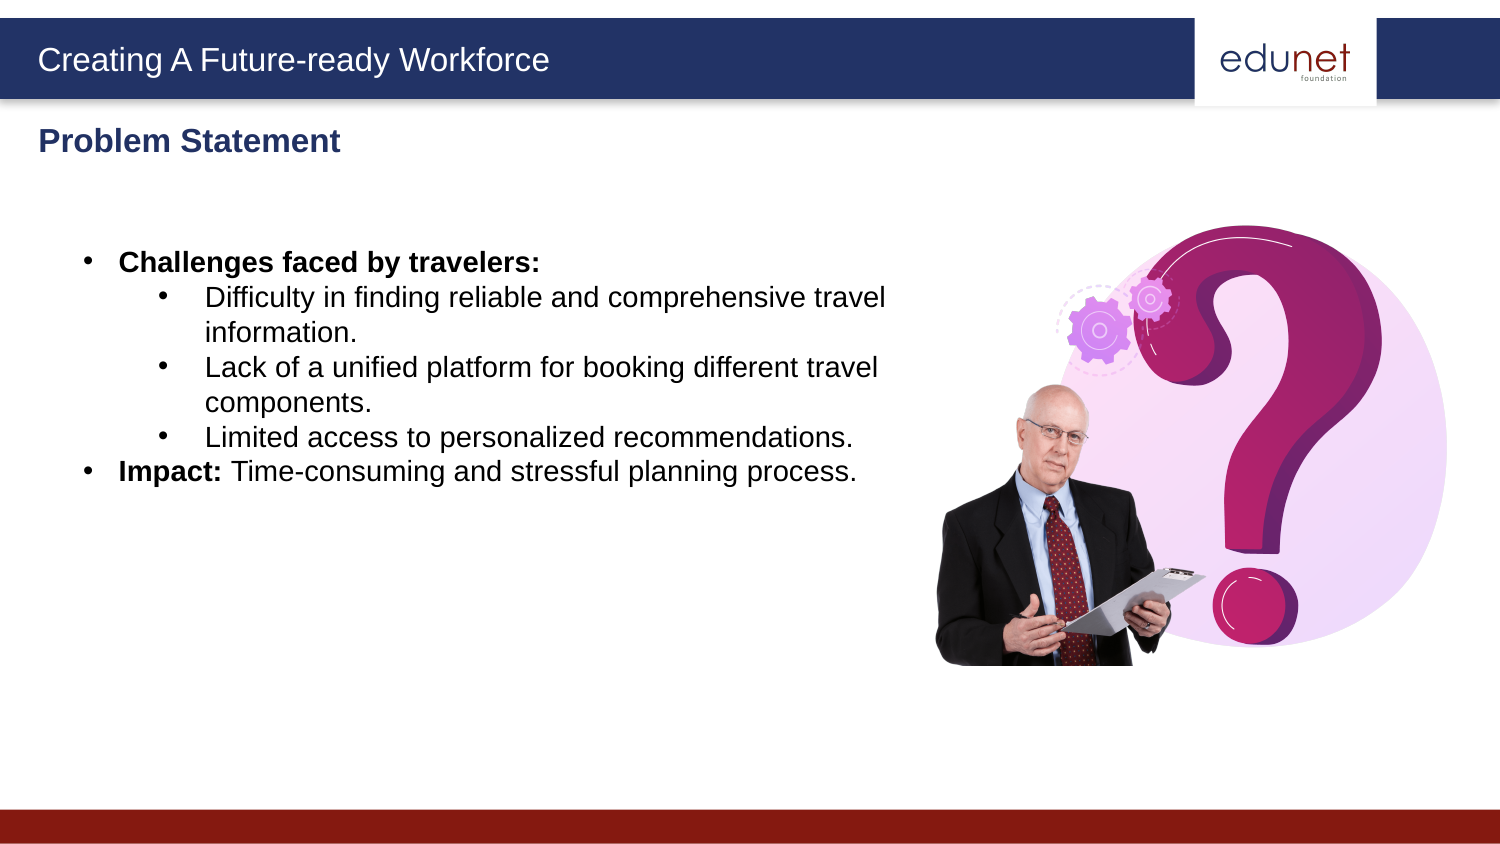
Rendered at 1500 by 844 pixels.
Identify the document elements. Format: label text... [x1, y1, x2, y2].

picture [1215, 38, 1356, 86]
text_box Challenges faced by travelers: Difficulty in finding reliable and comprehensive travel information. Lack of a unified platform for booking different travel components. Limited access to personalized recommendations. Impact: Time-consuming and stressful planning process. [68, 235, 929, 531]
text_box Problem Statement [23, 112, 750, 167]
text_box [934, 211, 1459, 666]
